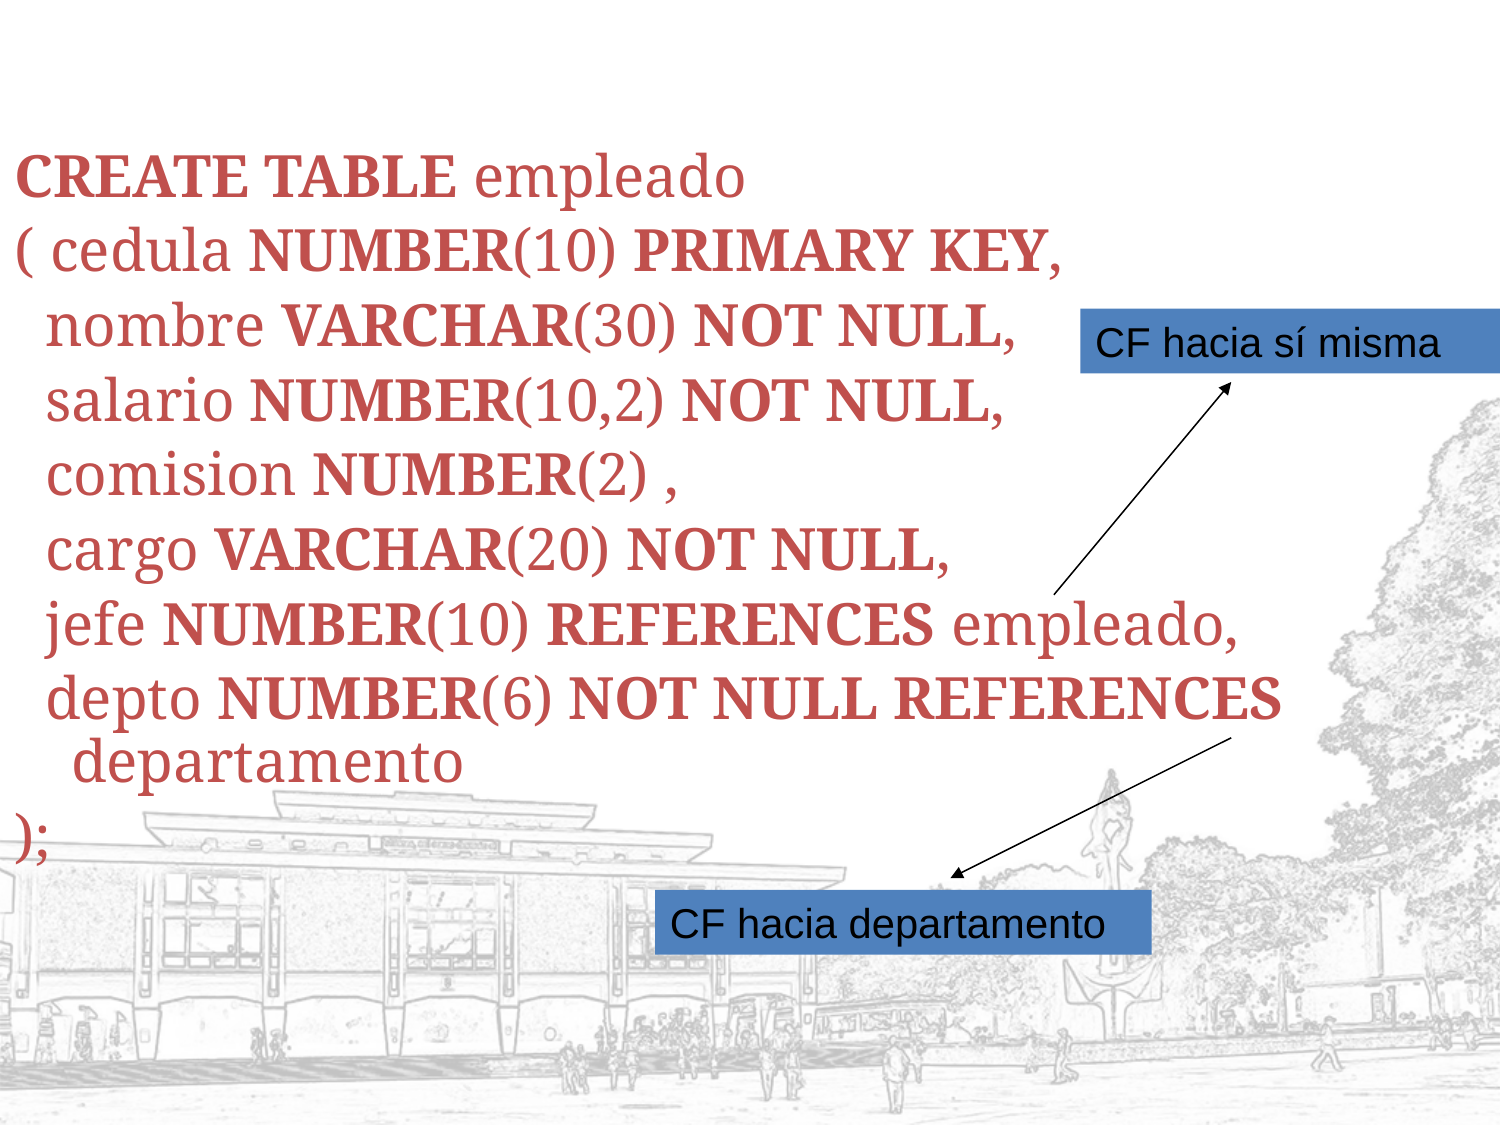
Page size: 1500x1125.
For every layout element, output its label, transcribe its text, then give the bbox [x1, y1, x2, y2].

text_box [1053, 382, 1232, 595]
list CREATE TABLE empleado ( cedula NUMBER(10) PRIMARY KEY, nombre VARCHAR(30) NOT NULL, salario NUMBER(10,2) NOT NULL, comision NUMBER(2) , cargo VARCHAR(20) NOT NULL, jefe NUMBER(10) REFERENCES empleado, depto NUMBER(6) NOT NULL REFERENCES departamento ); [0, 17, 1500, 898]
text_box CF hacia sí misma [1080, 308, 1500, 374]
text_box [950, 737, 1232, 879]
text_box CF hacia departamento [655, 889, 1152, 955]
